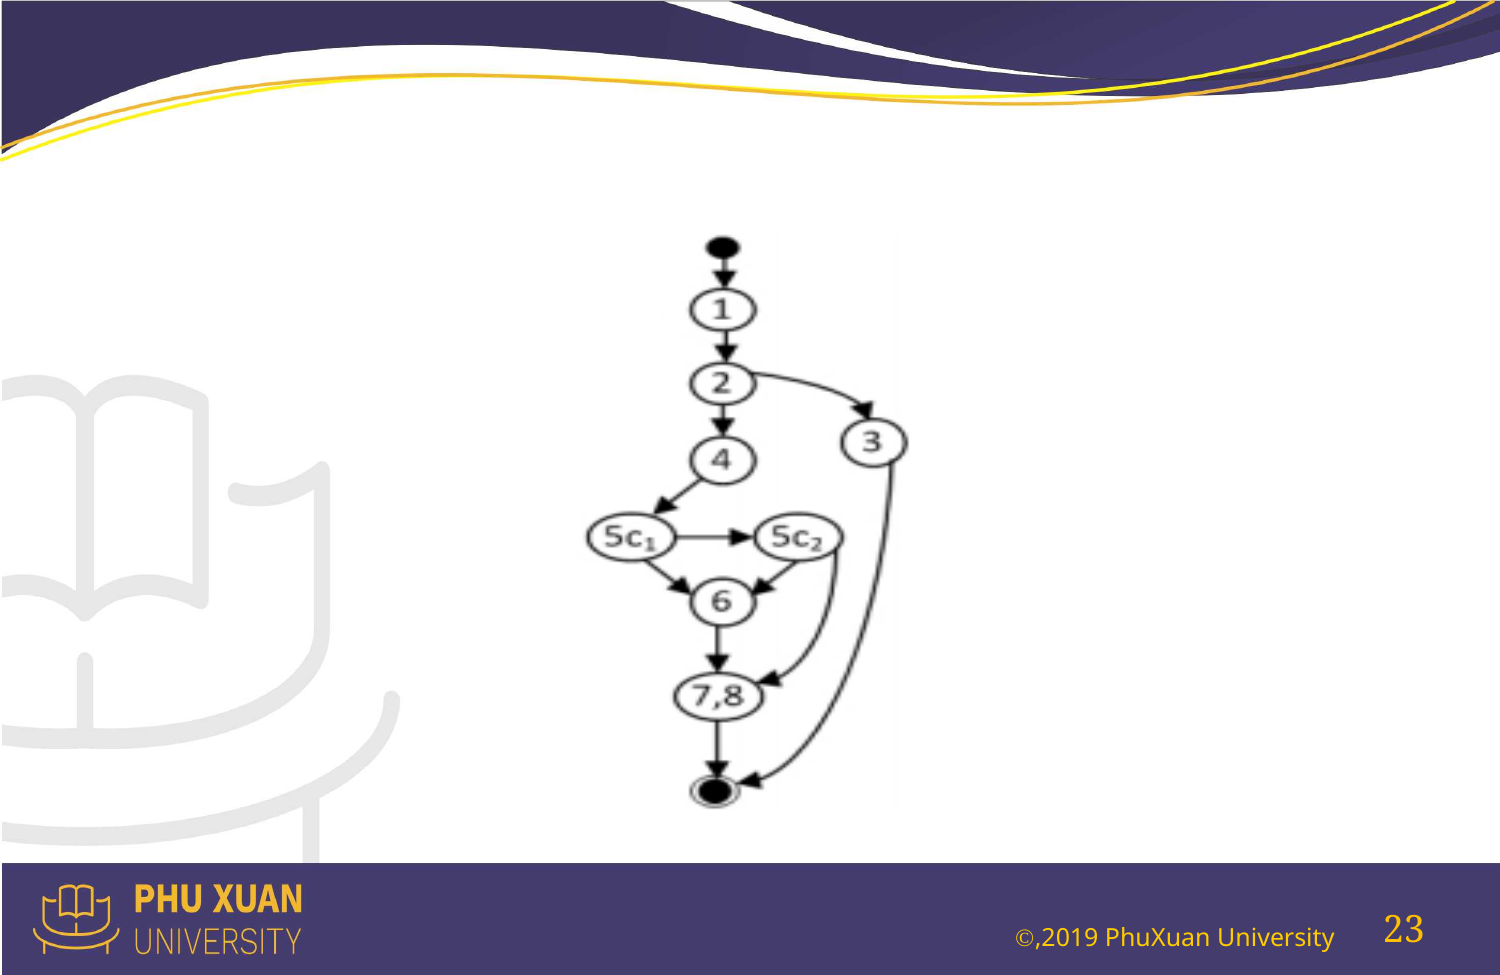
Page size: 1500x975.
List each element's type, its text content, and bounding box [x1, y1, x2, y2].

picture [0, 0, 1500, 975]
slide_number 23 [1299, 903, 1425, 956]
